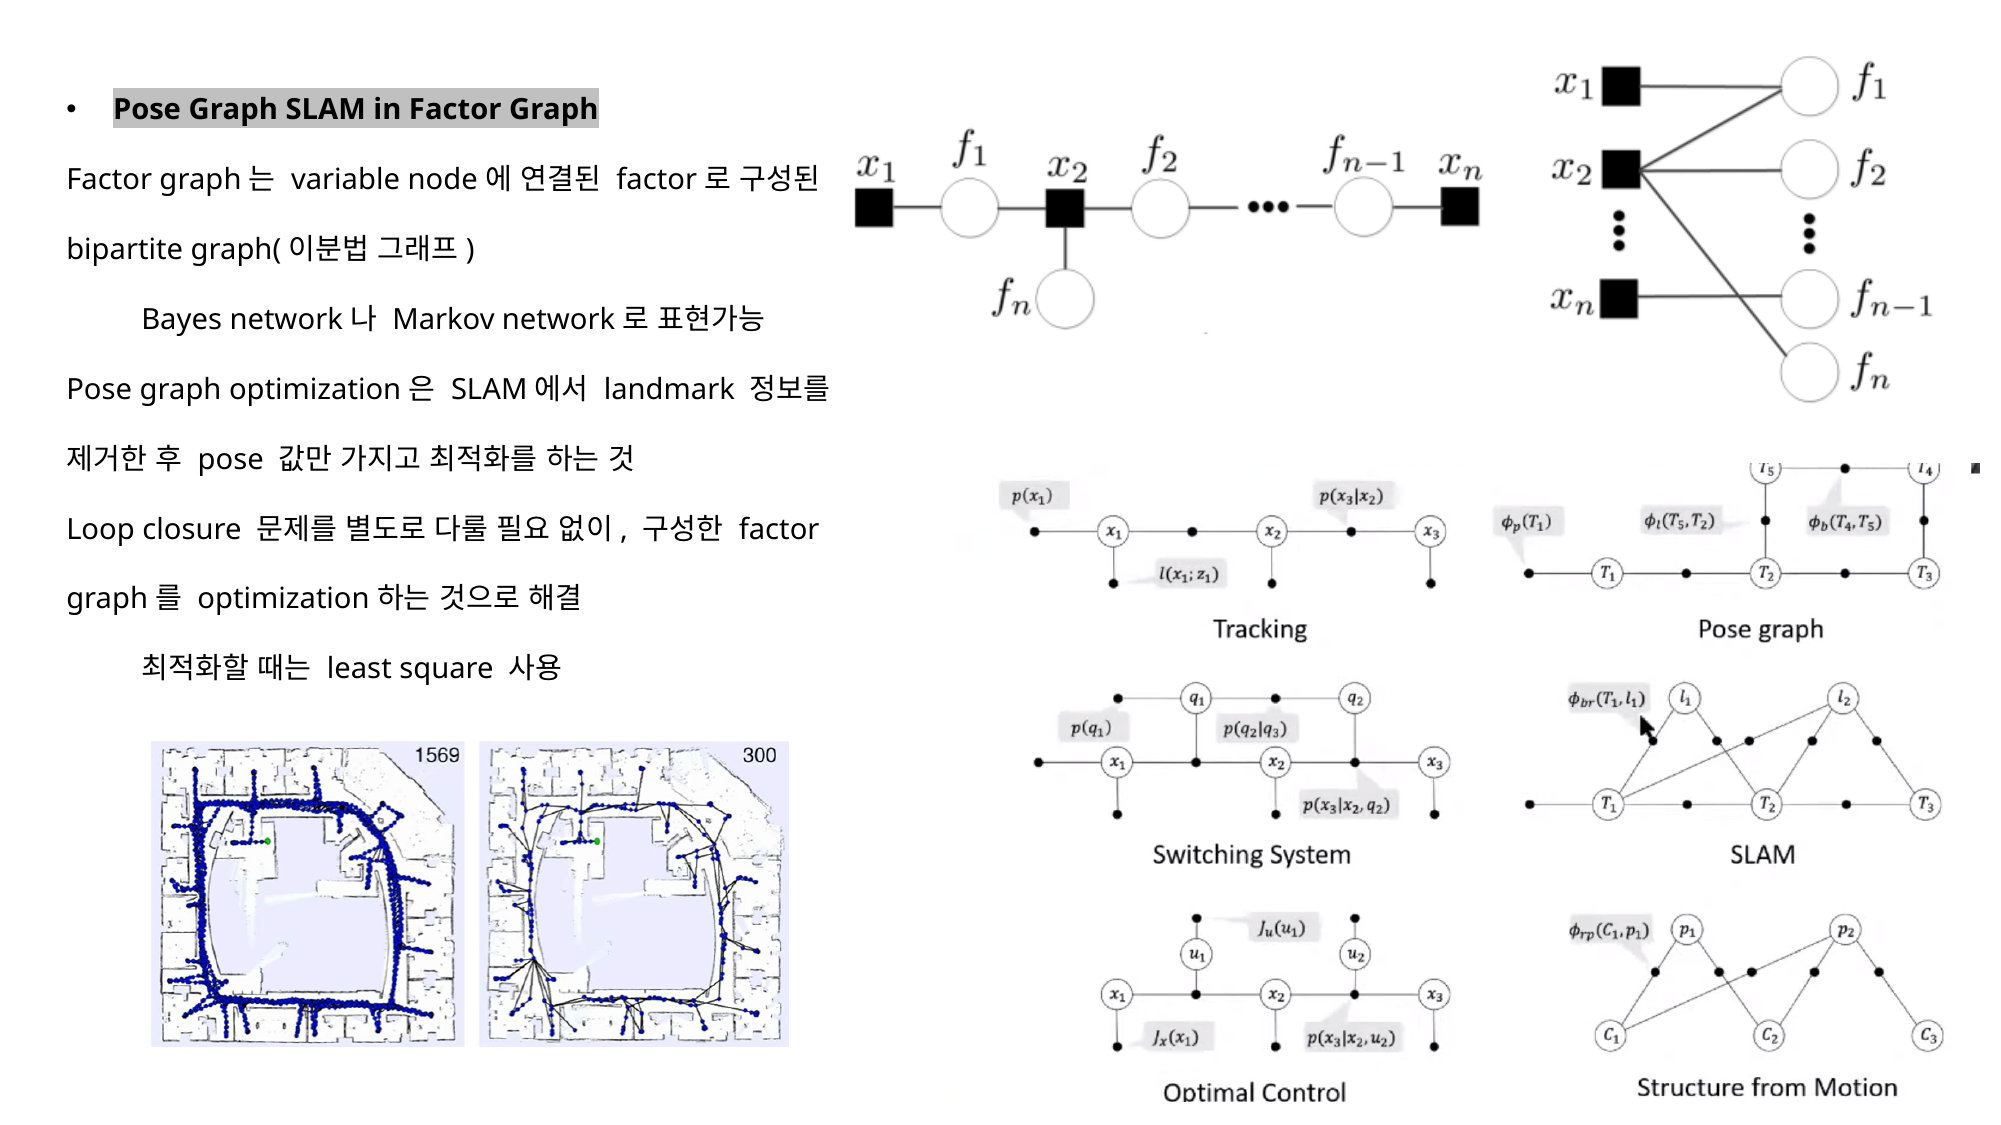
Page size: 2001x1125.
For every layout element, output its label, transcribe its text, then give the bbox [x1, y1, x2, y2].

picture [942, 463, 1980, 1102]
picture [150, 740, 789, 1047]
picture [824, 51, 2000, 412]
text_box Pose Graph SLAM in Factor Graph Factor graph는 variable node에 연결된 factor로 구성된 bipartite graph(이분법 그래프) Bayes network나 Markov network로 표현가능 Pose graph optimization은 SLAM에서 landmark 정보를 제거한 후 pose 값만 가지고 최적화를 하는 것 Loop closure 문제를 별도로 다룰 필요 없이, 구성한 factor graph를 optimization하는 것으로 해결 최적화할 때는 least square 사용 [51, 0, 888, 741]
